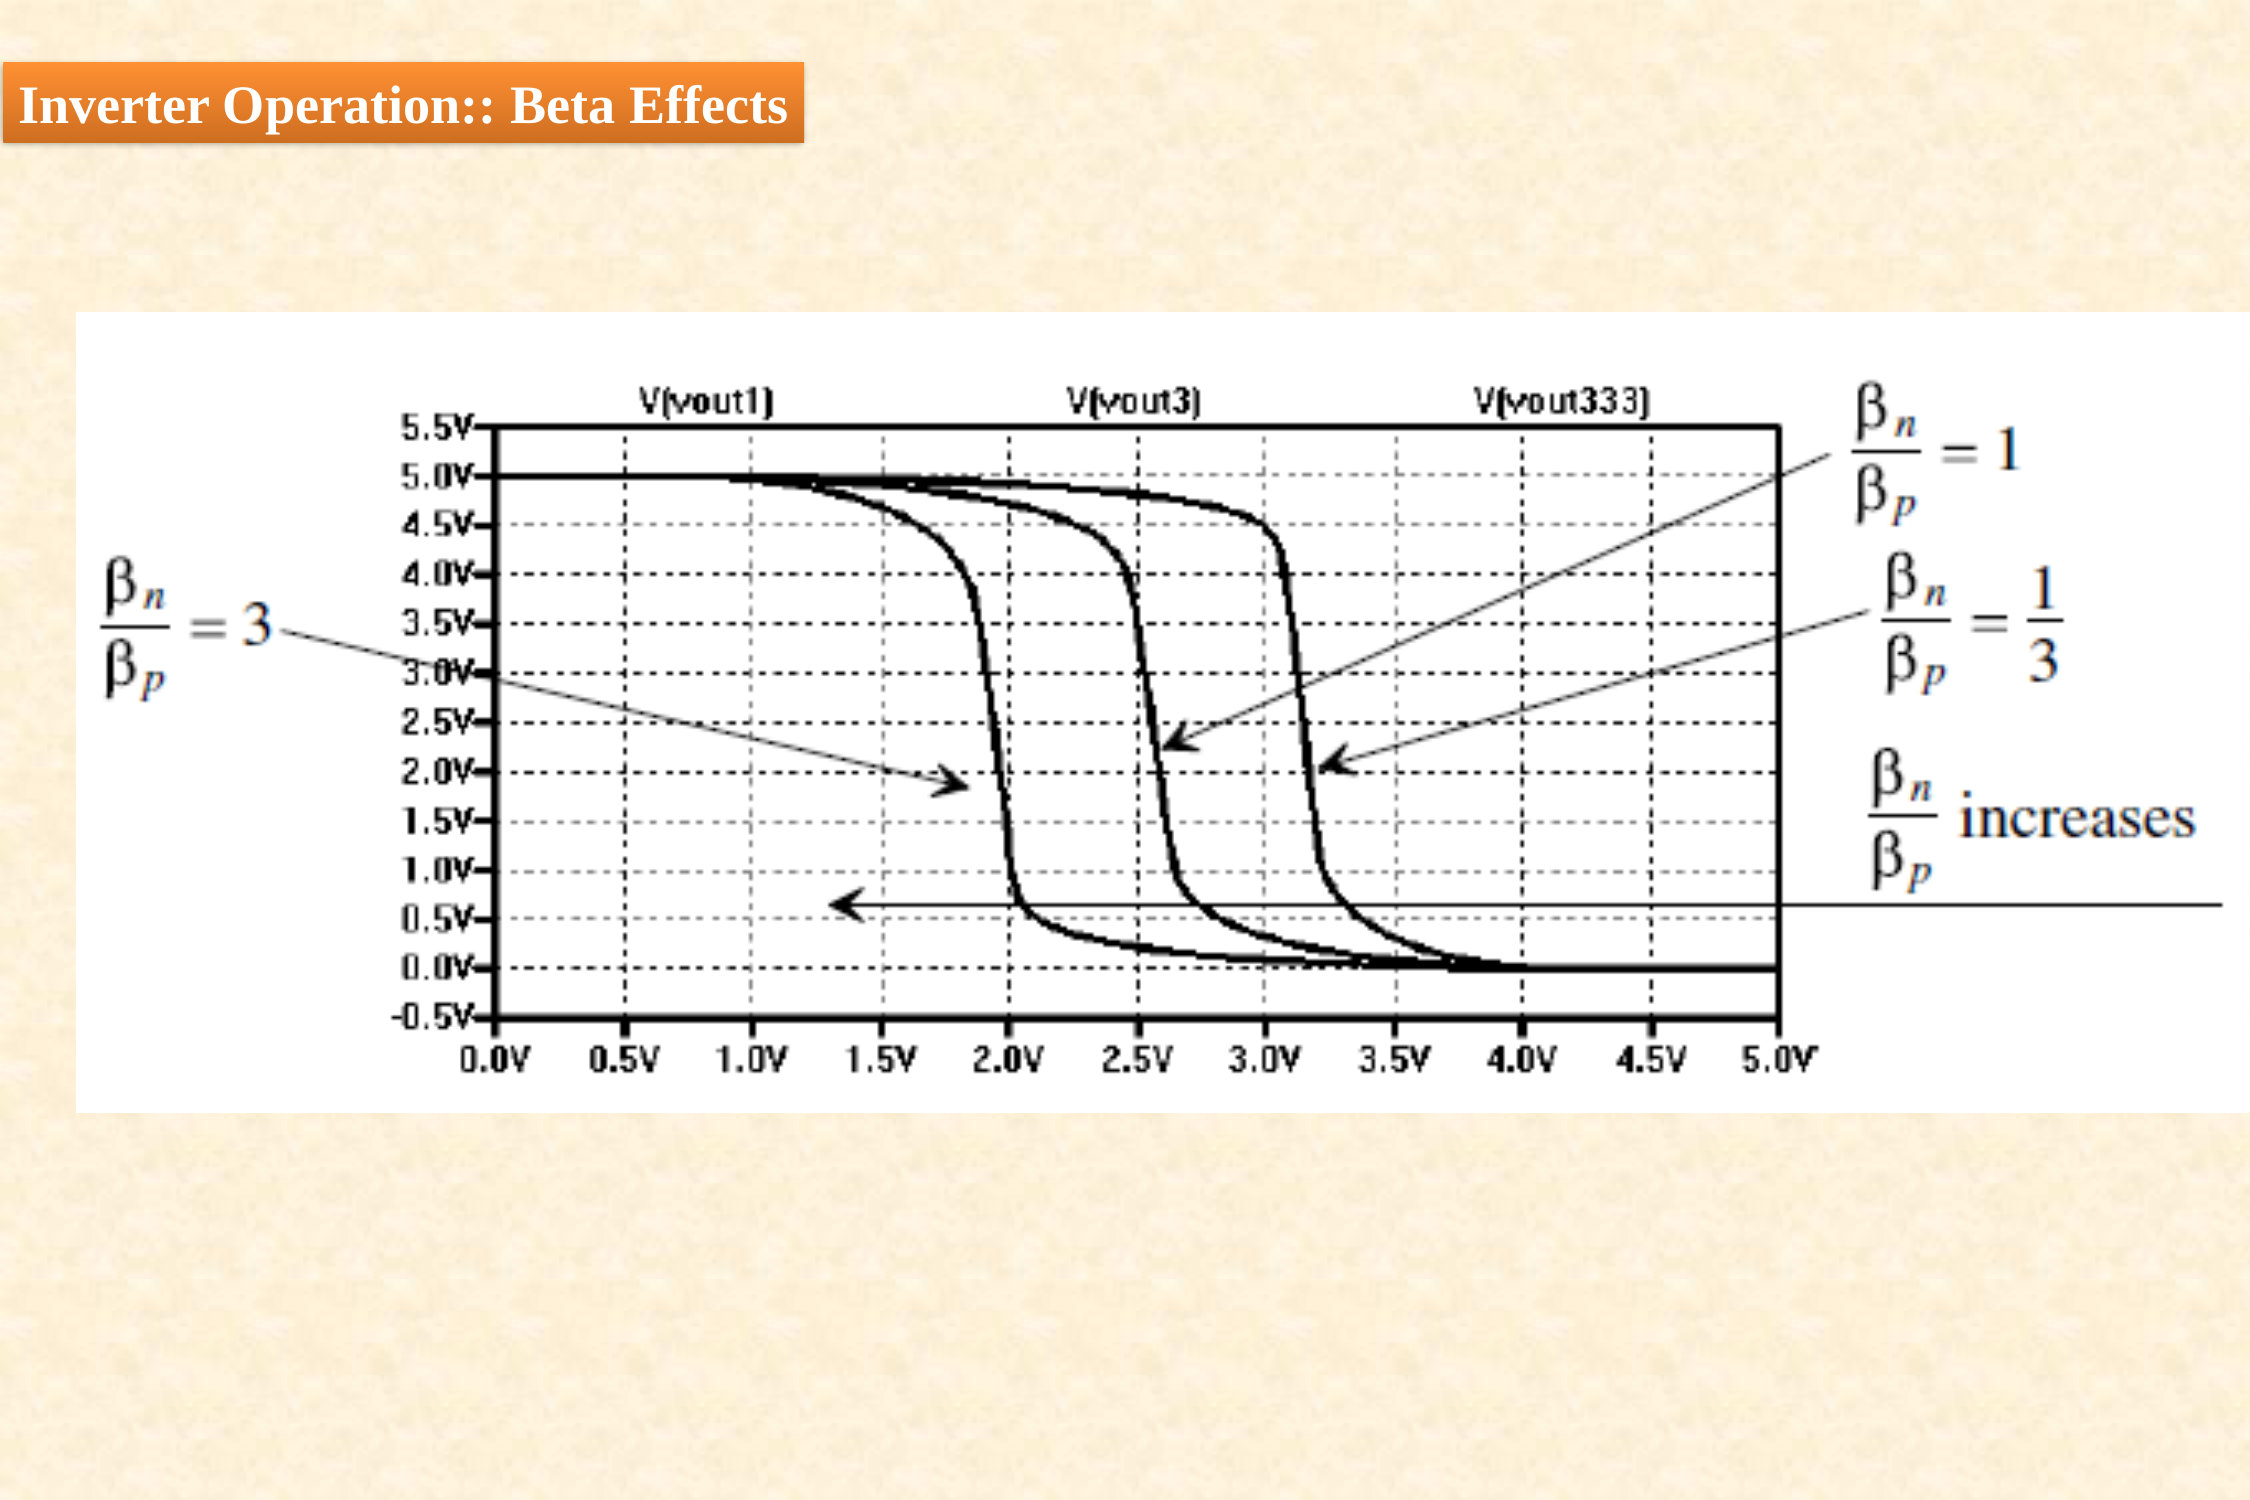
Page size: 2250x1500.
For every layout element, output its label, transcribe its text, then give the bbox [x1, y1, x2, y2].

text_box Inverter Operation:: Beta Effects [3, 62, 805, 143]
picture [0, 0, 2250, 1500]
